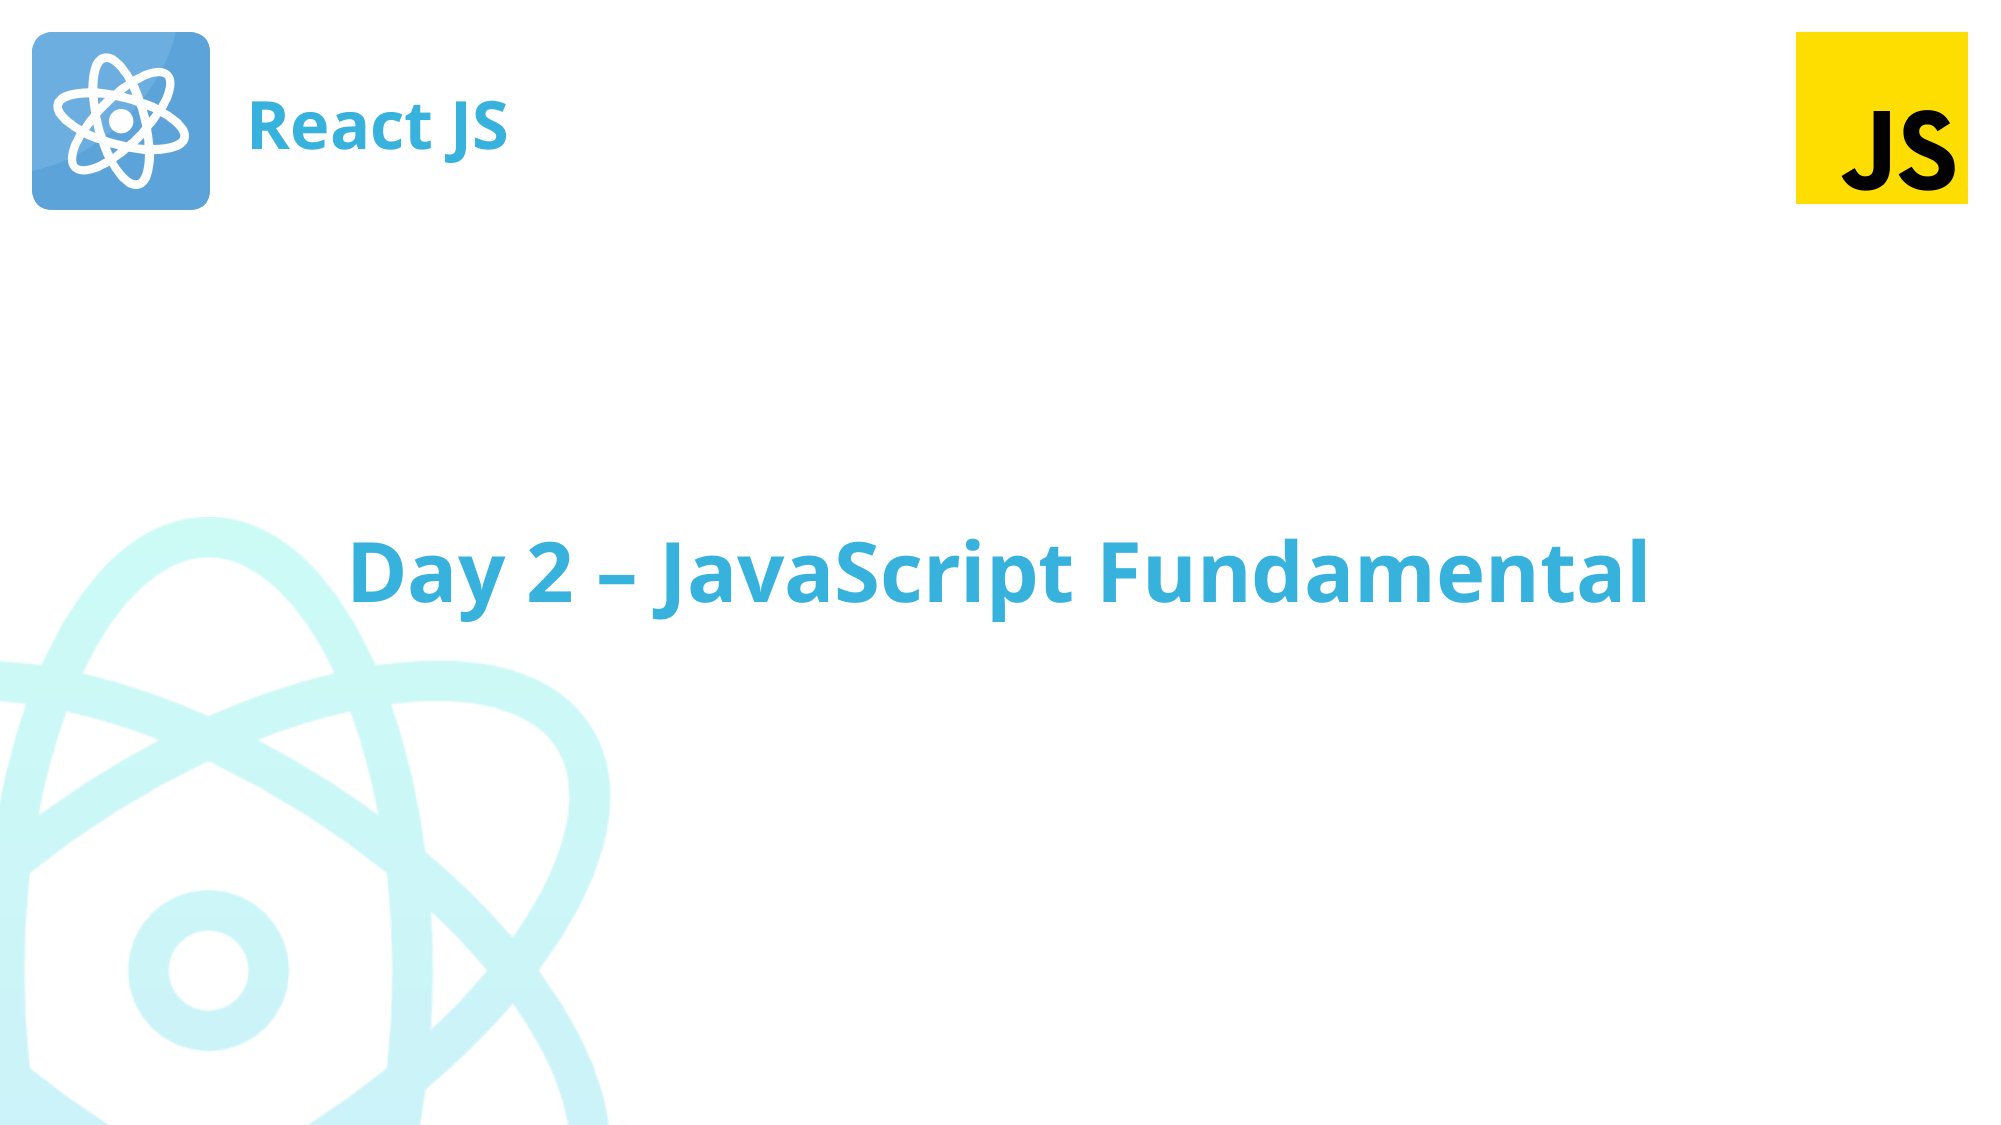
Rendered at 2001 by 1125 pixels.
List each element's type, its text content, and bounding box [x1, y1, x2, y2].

picture [32, 32, 210, 210]
picture [1796, 32, 1968, 204]
title Day 2 – JavaScript Fundamental [249, 497, 1750, 628]
